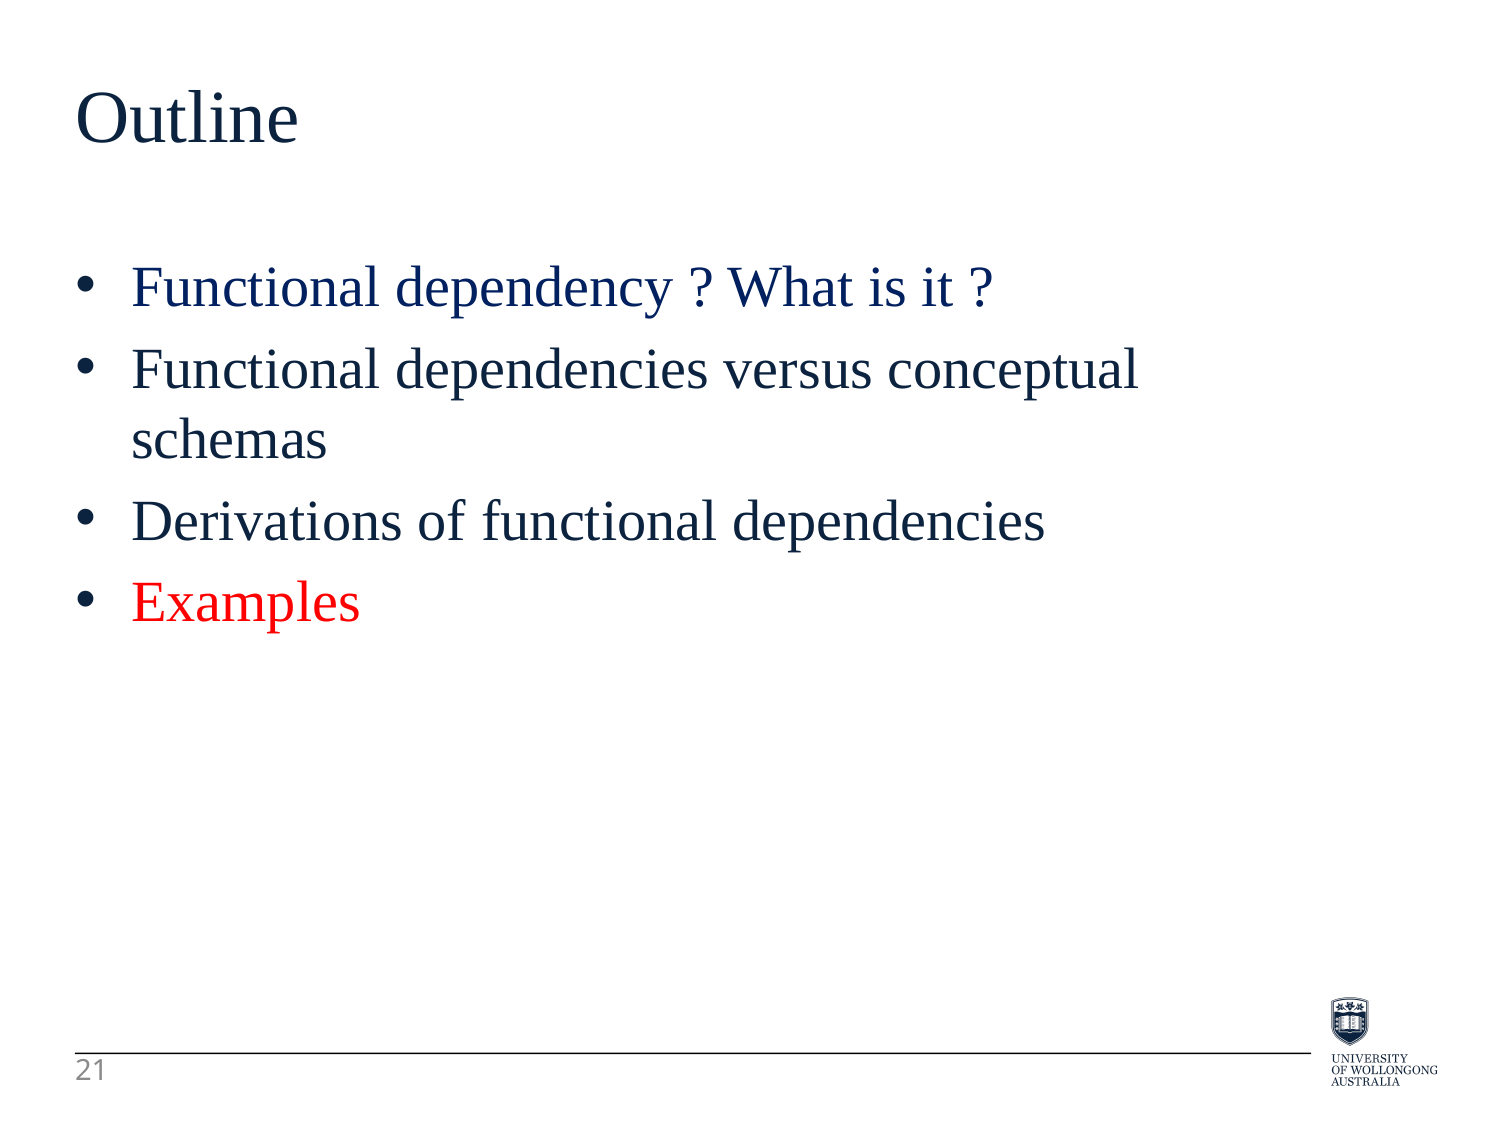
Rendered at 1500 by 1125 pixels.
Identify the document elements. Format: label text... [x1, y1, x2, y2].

text_box Functional dependency ? What is it ? Functional dependencies versus conceptual schemas Derivations of functional dependencies Examples [74, 248, 1367, 768]
text_box 21 [74, 1059, 135, 1091]
text_box Outline [74, 67, 1269, 206]
